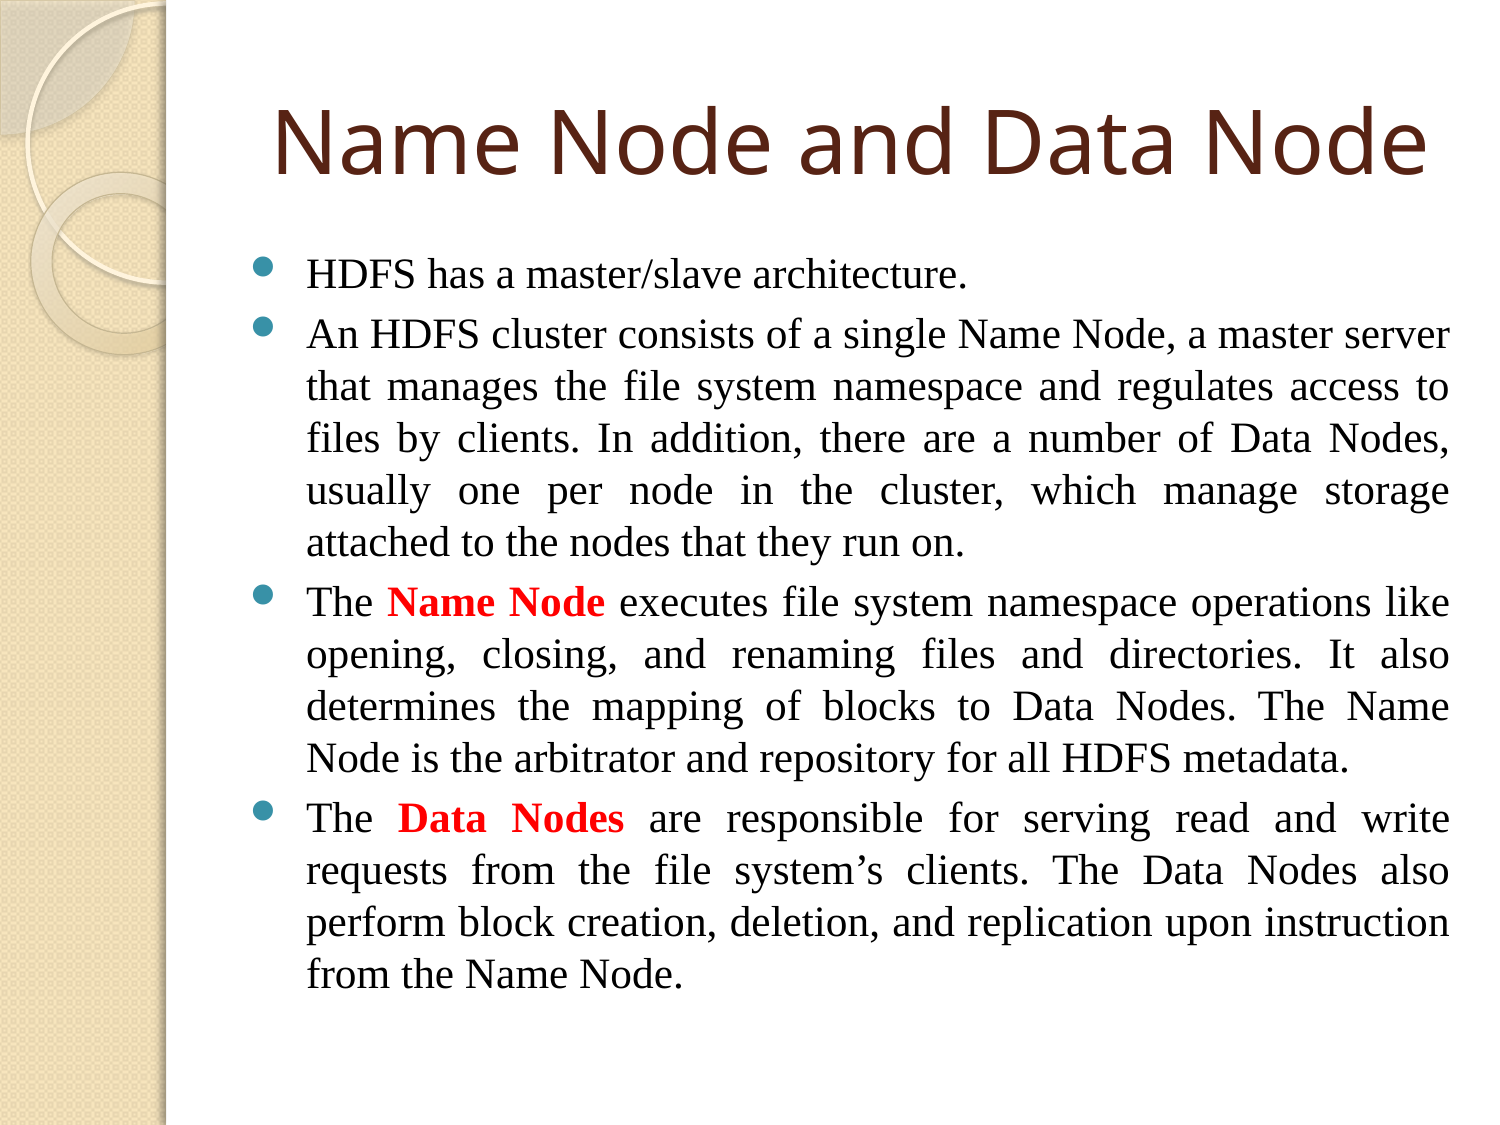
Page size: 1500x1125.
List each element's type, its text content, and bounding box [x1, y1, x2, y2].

list HDFS has a master/slave architecture. An HDFS cluster consists of a single Name Node, a master server that manages the file system namespace and regulates access to files by clients. In addition, there are a number of Data Nodes, usually one per node in the cluster, which manage storage attached to the nodes that they run on. The Name Node executes file system namespace operations like opening, closing, and renaming files and directories. It also determines the mapping of blocks to Data Nodes. The Name Node is the arbitrator and repository for all HDFS metadata. The Data Nodes are responsible for serving read and write requests from the file system’s clients. The Data Nodes also perform block creation, deletion, and replication upon instruction from the Name Node. [235, 237, 1466, 1025]
title Name Node and Data Node [235, 45, 1466, 233]
